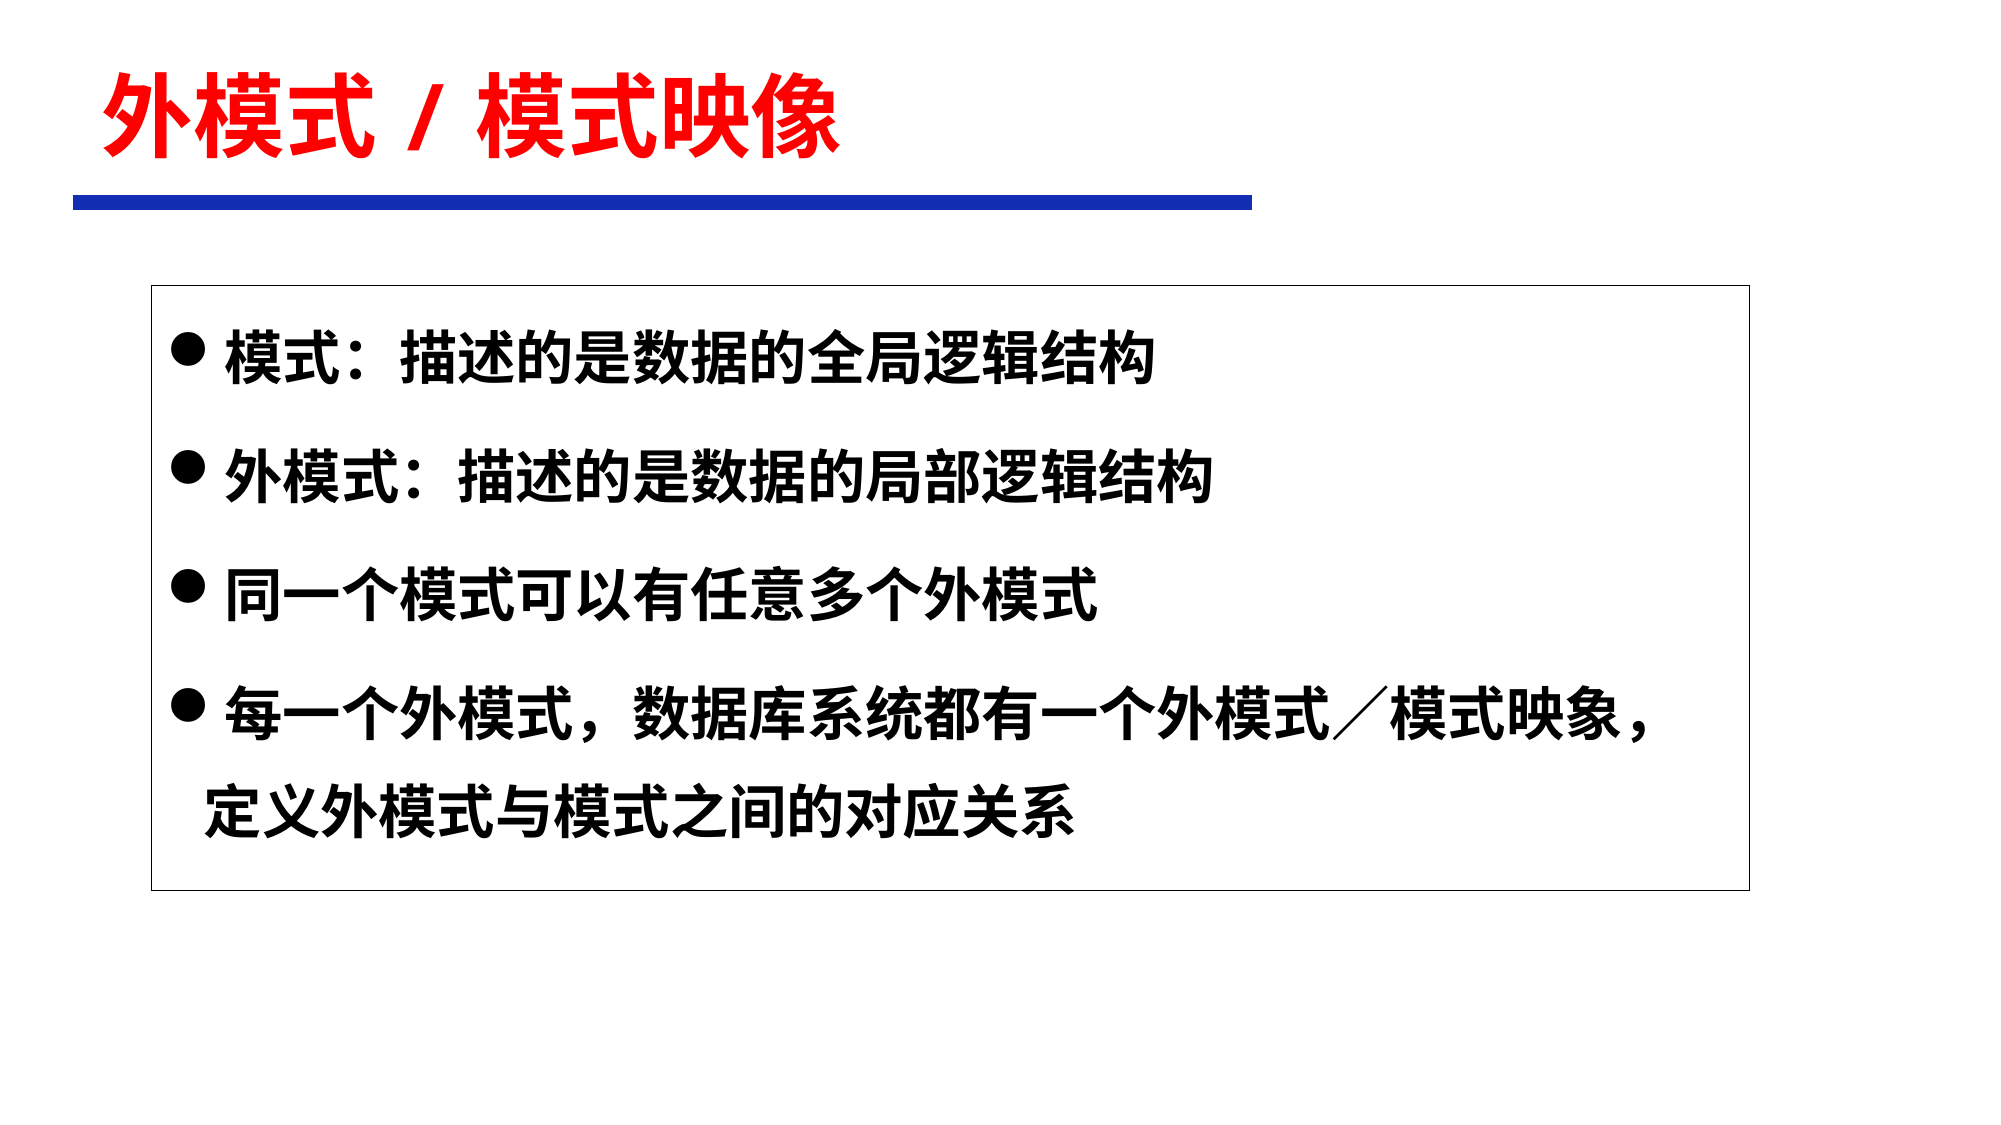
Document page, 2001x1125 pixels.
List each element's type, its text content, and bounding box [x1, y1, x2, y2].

title 外模式/模式映像 [86, 39, 1639, 203]
text_box 模式：描述的是数据的全局逻辑结构 外模式：描述的是数据的局部逻辑结构 同一个模式可以有任意多个外模式 每一个外模式，数据库系统都有一个外模式／模式映象，定义外模式与模式之间的对应关系 [151, 285, 1750, 891]
